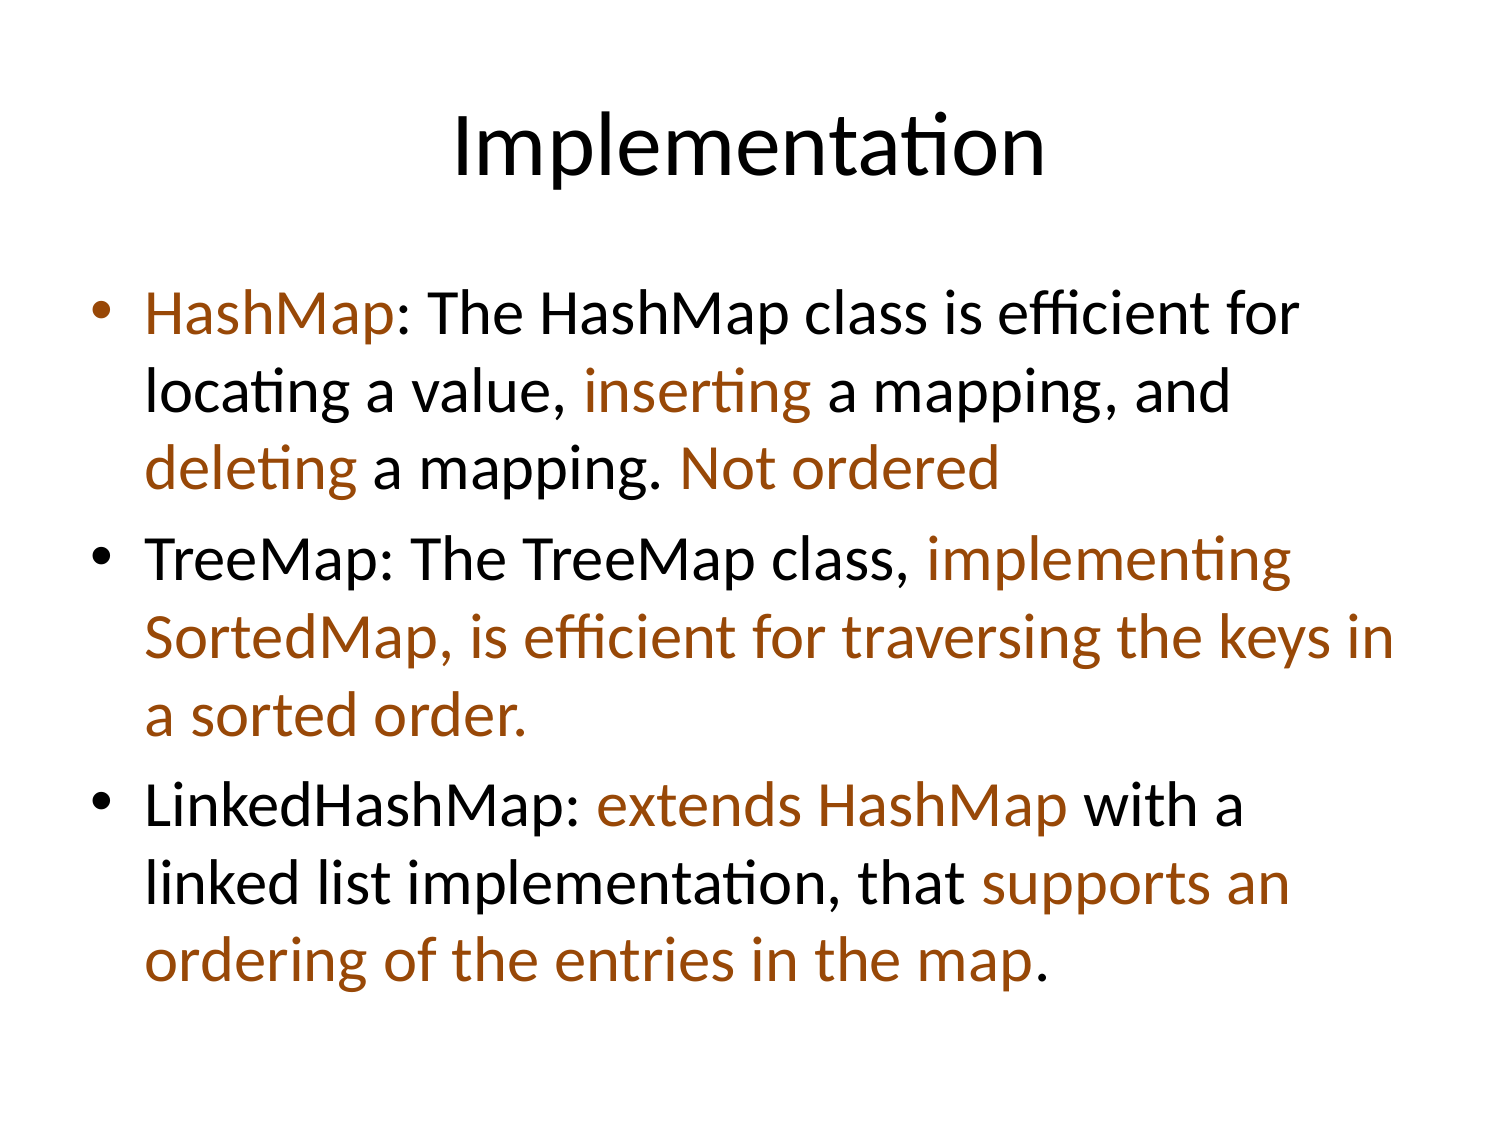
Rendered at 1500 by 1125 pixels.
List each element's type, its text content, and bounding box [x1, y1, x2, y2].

title Implementation [75, 45, 1425, 233]
list HashMap: The HashMap class is efficient for locating a value, inserting a mapping, and deleting a mapping. Not ordered TreeMap: The TreeMap class, implementing SortedMap, is efficient for traversing the keys in a sorted order. LinkedHashMap: extends HashMap with a linked list implementation, that supports an ordering of the entries in the map. [75, 262, 1425, 1005]
